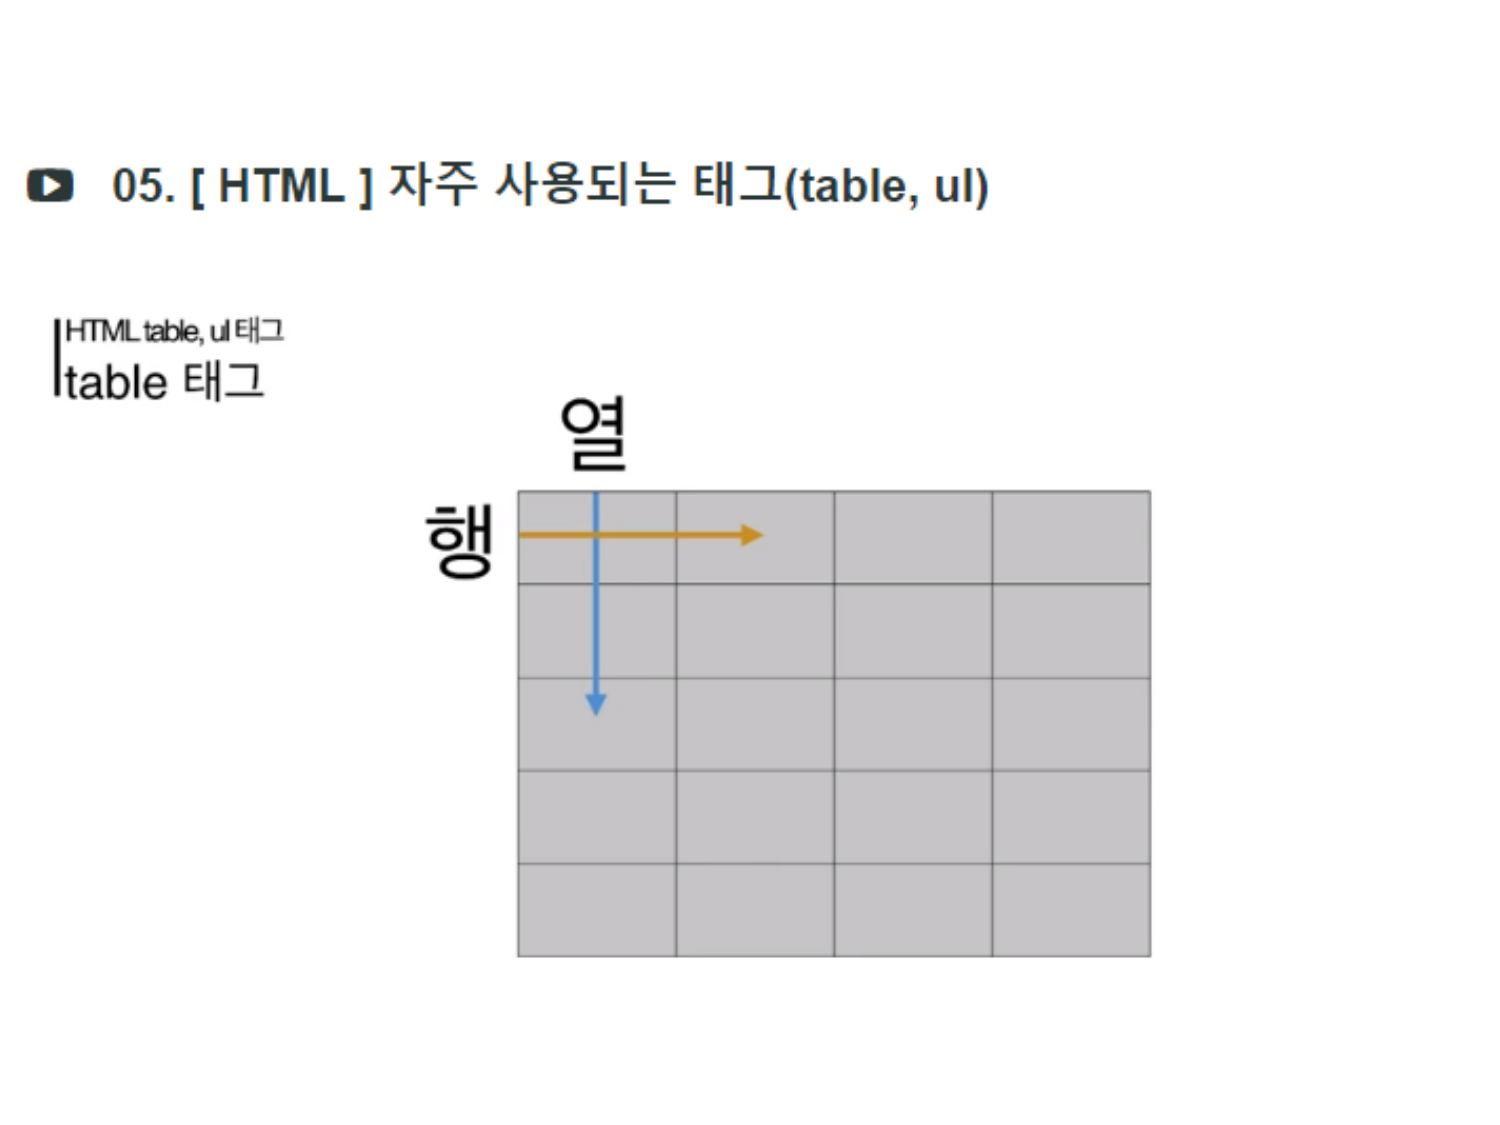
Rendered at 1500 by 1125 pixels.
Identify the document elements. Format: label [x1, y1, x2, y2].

picture [17, 136, 1491, 1118]
